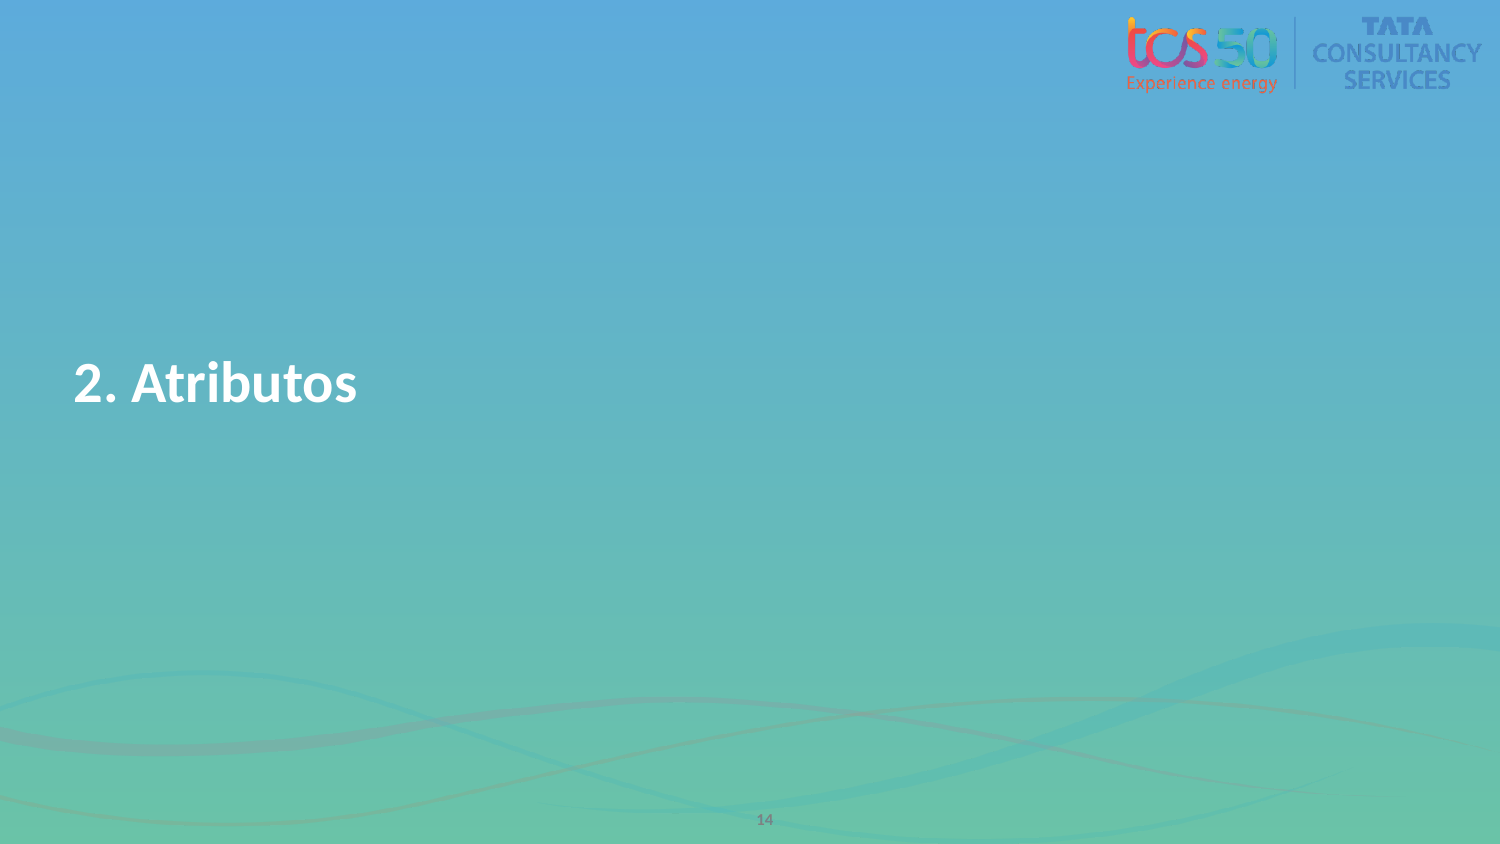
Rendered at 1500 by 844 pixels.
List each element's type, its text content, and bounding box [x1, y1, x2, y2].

picture [1110, 0, 1499, 107]
picture [0, 623, 1500, 844]
title 2. Atributos [62, 332, 1075, 426]
